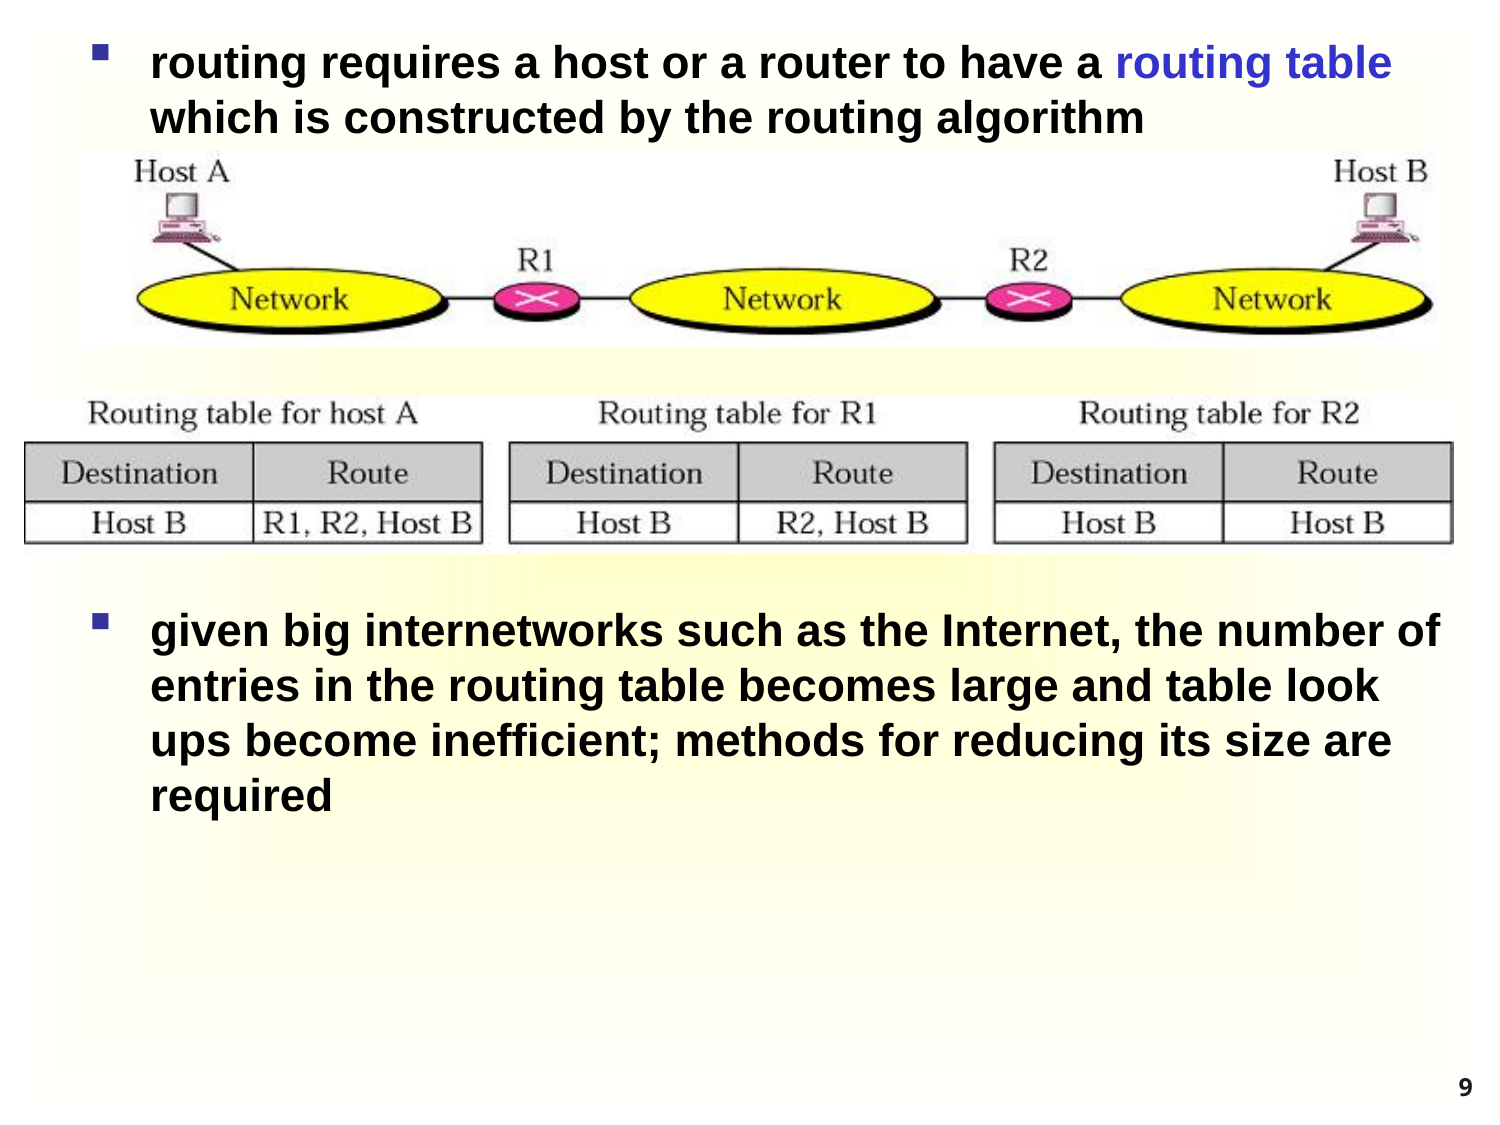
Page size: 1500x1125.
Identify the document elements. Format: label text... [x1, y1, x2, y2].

picture [74, 149, 1441, 348]
text_box routing requires a host or a router to have a routing table which is constructed by the routing algorithm given big internetworks such as the Internet, the number of entries in the routing table becomes large and table look ups become inefficient; methods for reducing its size are required [24, 24, 1463, 1050]
slide_number 9 [1399, 1087, 1488, 1113]
picture [24, 396, 1454, 555]
